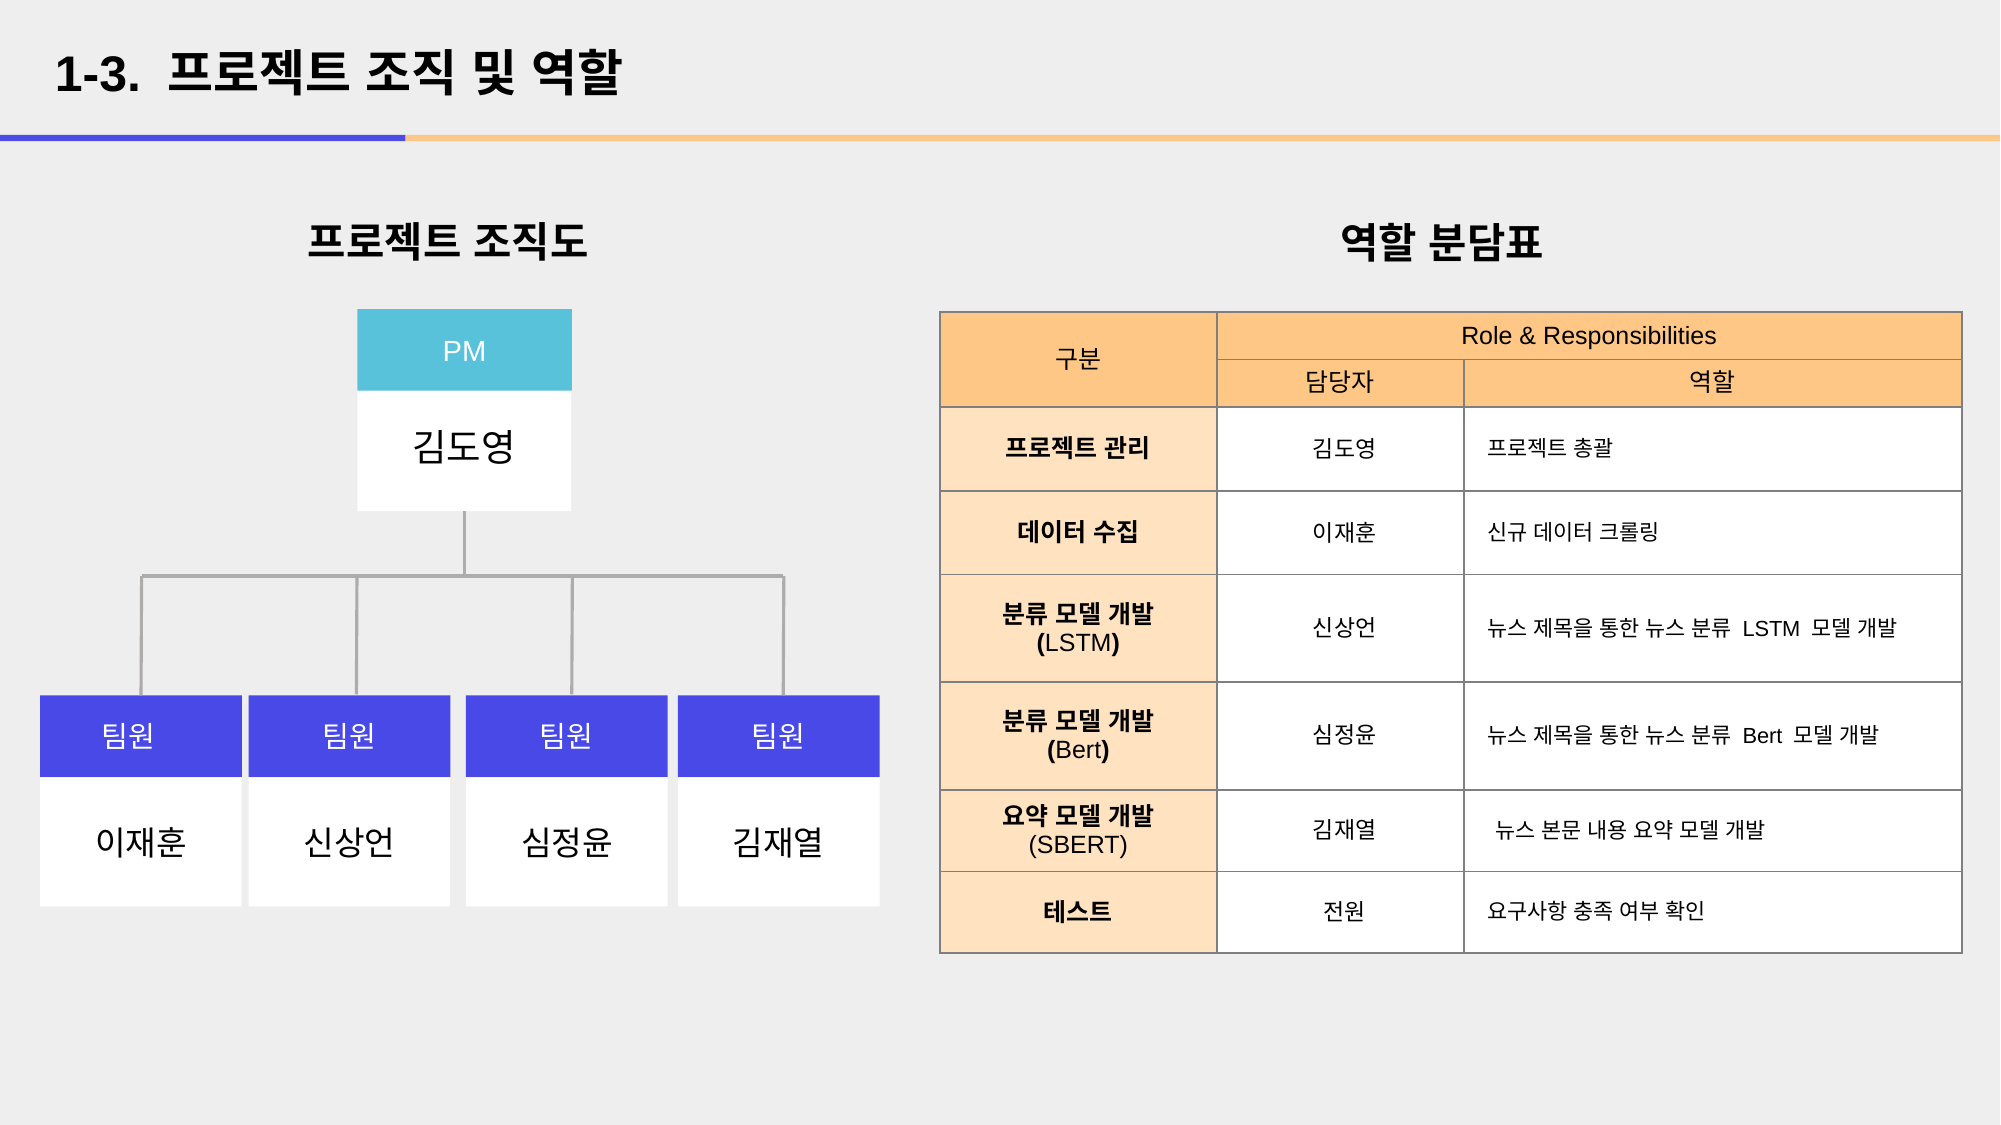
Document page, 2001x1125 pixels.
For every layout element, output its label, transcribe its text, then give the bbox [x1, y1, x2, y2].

table_cell 심정윤 [1218, 683, 1463, 789]
table_cell 데이터 수집 [941, 492, 1216, 574]
table_cell 요약 모델 개발 (SBERT) [941, 791, 1216, 871]
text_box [0, 33, 2000, 137]
table_cell 뉴스 본문 내용 요약 모델 개발 [1465, 791, 1961, 871]
table_cell 이재훈 [1218, 492, 1463, 574]
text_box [39, 308, 881, 907]
table_cell 분류 모델 개발 (LSTM) [941, 575, 1216, 681]
table_cell 프로젝트 총괄 [1465, 408, 1961, 490]
table_cell 김도영 [1218, 408, 1463, 490]
table_cell 테스트 [941, 872, 1216, 952]
table_cell 요구사항 충족 여부 확인 [1465, 872, 1961, 952]
table_cell 프로젝트 관리 [941, 408, 1216, 490]
table_header 구분 [941, 313, 1216, 406]
table_cell 뉴스 제목을 통한 뉴스 분류 Bert 모델 개발 [1465, 683, 1961, 789]
table_cell 신상언 [1218, 575, 1463, 681]
text_box 프로젝트 조직도 [292, 208, 728, 270]
table_cell 역할 [1465, 360, 1961, 406]
table_cell 김재열 [1218, 791, 1463, 871]
text_box 역할 분담표 [1325, 209, 1577, 271]
table_header Role & Responsibilities [1218, 313, 1961, 359]
table_cell 전원 [1218, 872, 1463, 952]
table_cell 신규 데이터 크롤링 [1465, 492, 1961, 574]
table_cell 담당자 [1218, 360, 1463, 406]
table_cell 뉴스 제목을 통한 뉴스 분류 LSTM 모델 개발 [1465, 575, 1961, 681]
table_cell 분류 모델 개발 (Bert) [941, 683, 1216, 789]
